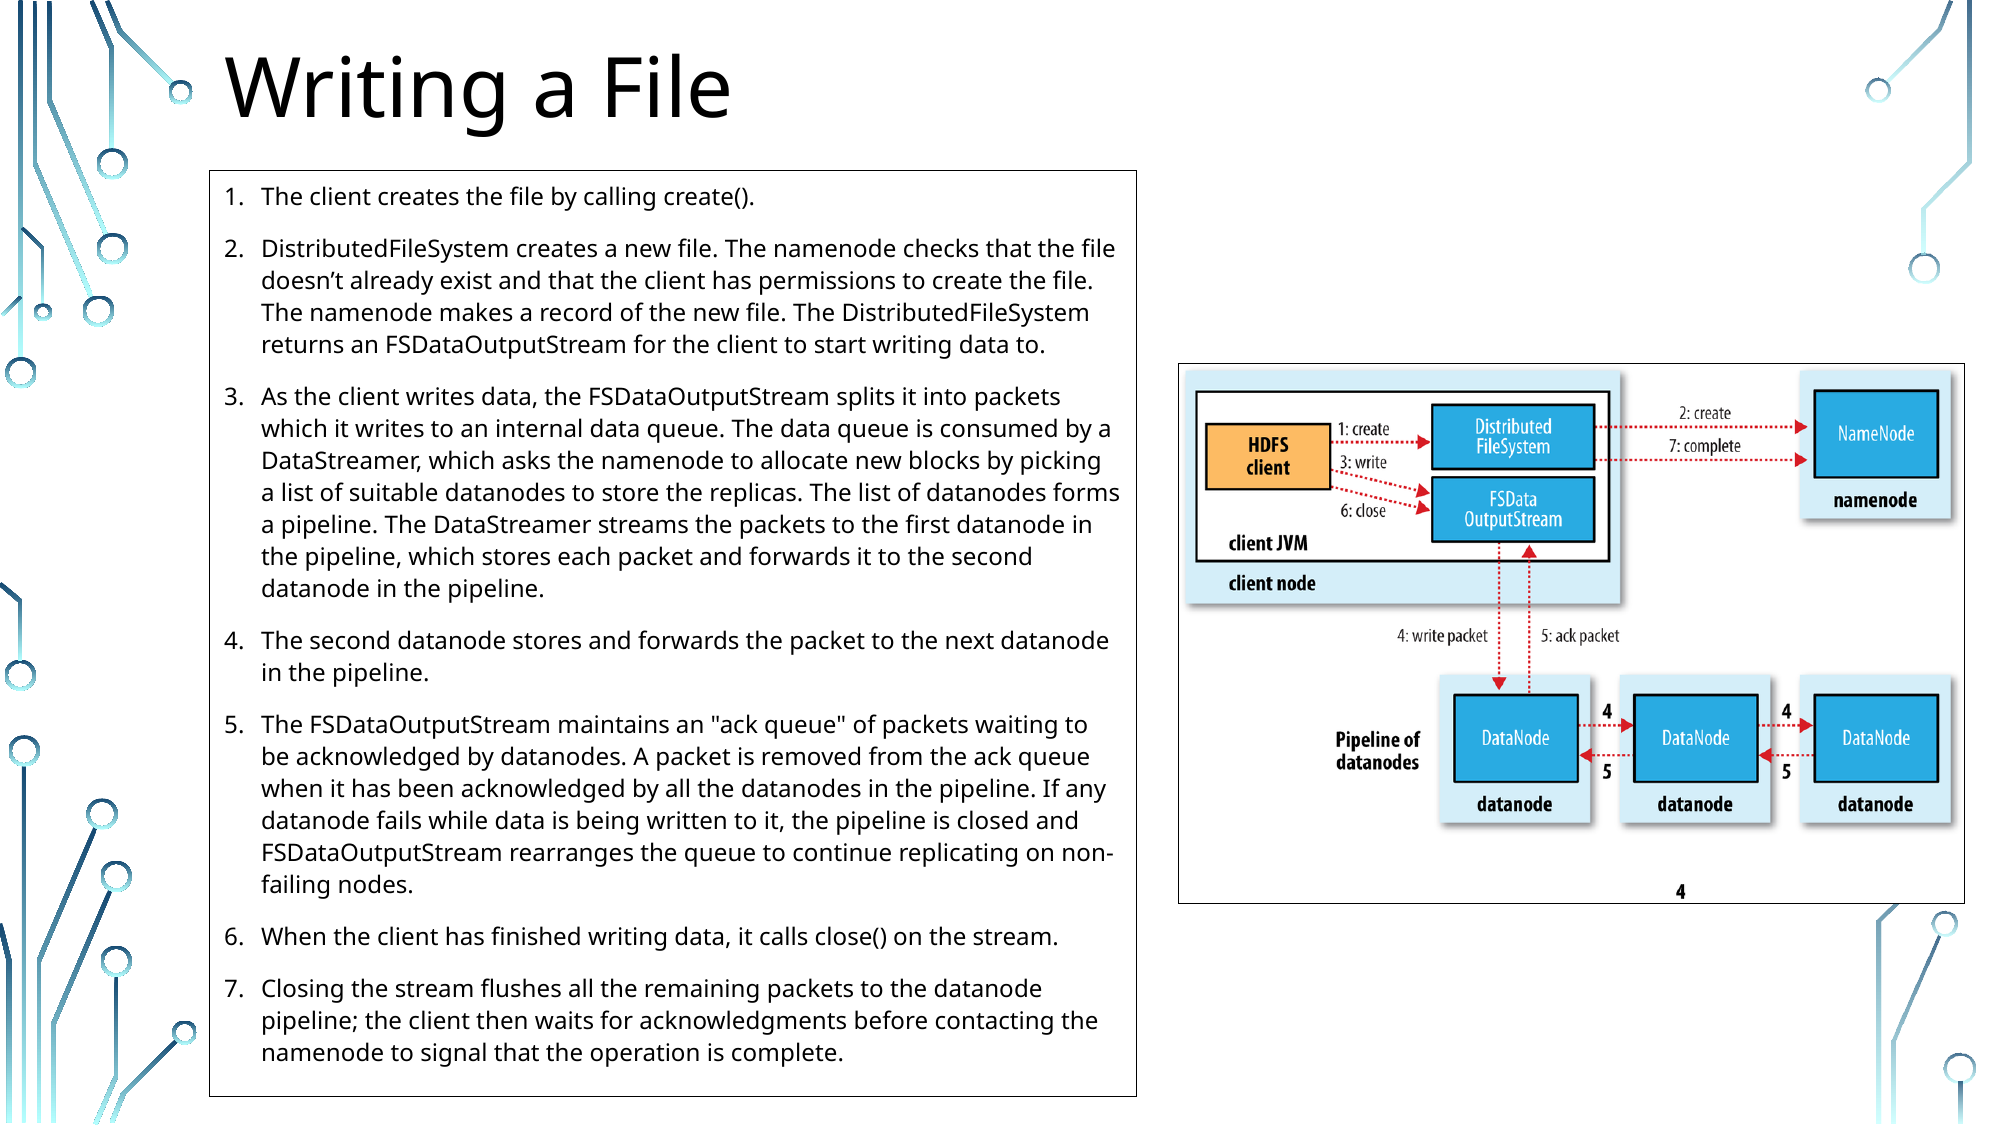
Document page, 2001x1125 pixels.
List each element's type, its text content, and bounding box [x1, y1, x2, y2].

title Writing a File [209, 28, 1825, 152]
picture [1178, 363, 1965, 904]
list The client creates the file by calling create(). DistributedFileSystem creates a new file. The namenode checks that the file doesn’t already exist and that the client has permissions to create the file. The namenode makes a record of the new file. The DistributedFileSystem returns an FSDataOutputStream for the client to start writing data to. As the client writes data, the FSDataOutputStream splits it into packets which it writes to an internal data queue. The data queue is consumed by a DataStreamer, which asks the namenode to allocate new blocks by picking a list of suitable datanodes to store the replicas. The list of datanodes forms a pipeline. The DataStreamer streams the packets to the first datanode in the pipeline, which stores each packet and forwards it to the second datanode in the pipeline. The second datanode stores and forwards the packet to the next datanode in the pipeline. The FSDataOutputStream maintains an "ack queue" of packets waiting to be acknowledged by datanodes. A packet is removed from the ack queue when it has been acknowledged by all the datanodes in the pipeline. If any datanode fails while data is being written to it, the pipeline is closed and FSDataOutputStream rearranges the queue to continue replicating on non-failing nodes. When the client has finished writing data, it calls close() on the stream. Closing the stream flushes all the remaining packets to the datanode pipeline; the client then waits for acknowledgments before contacting the namenode to signal that the operation is complete. [209, 170, 1137, 1097]
